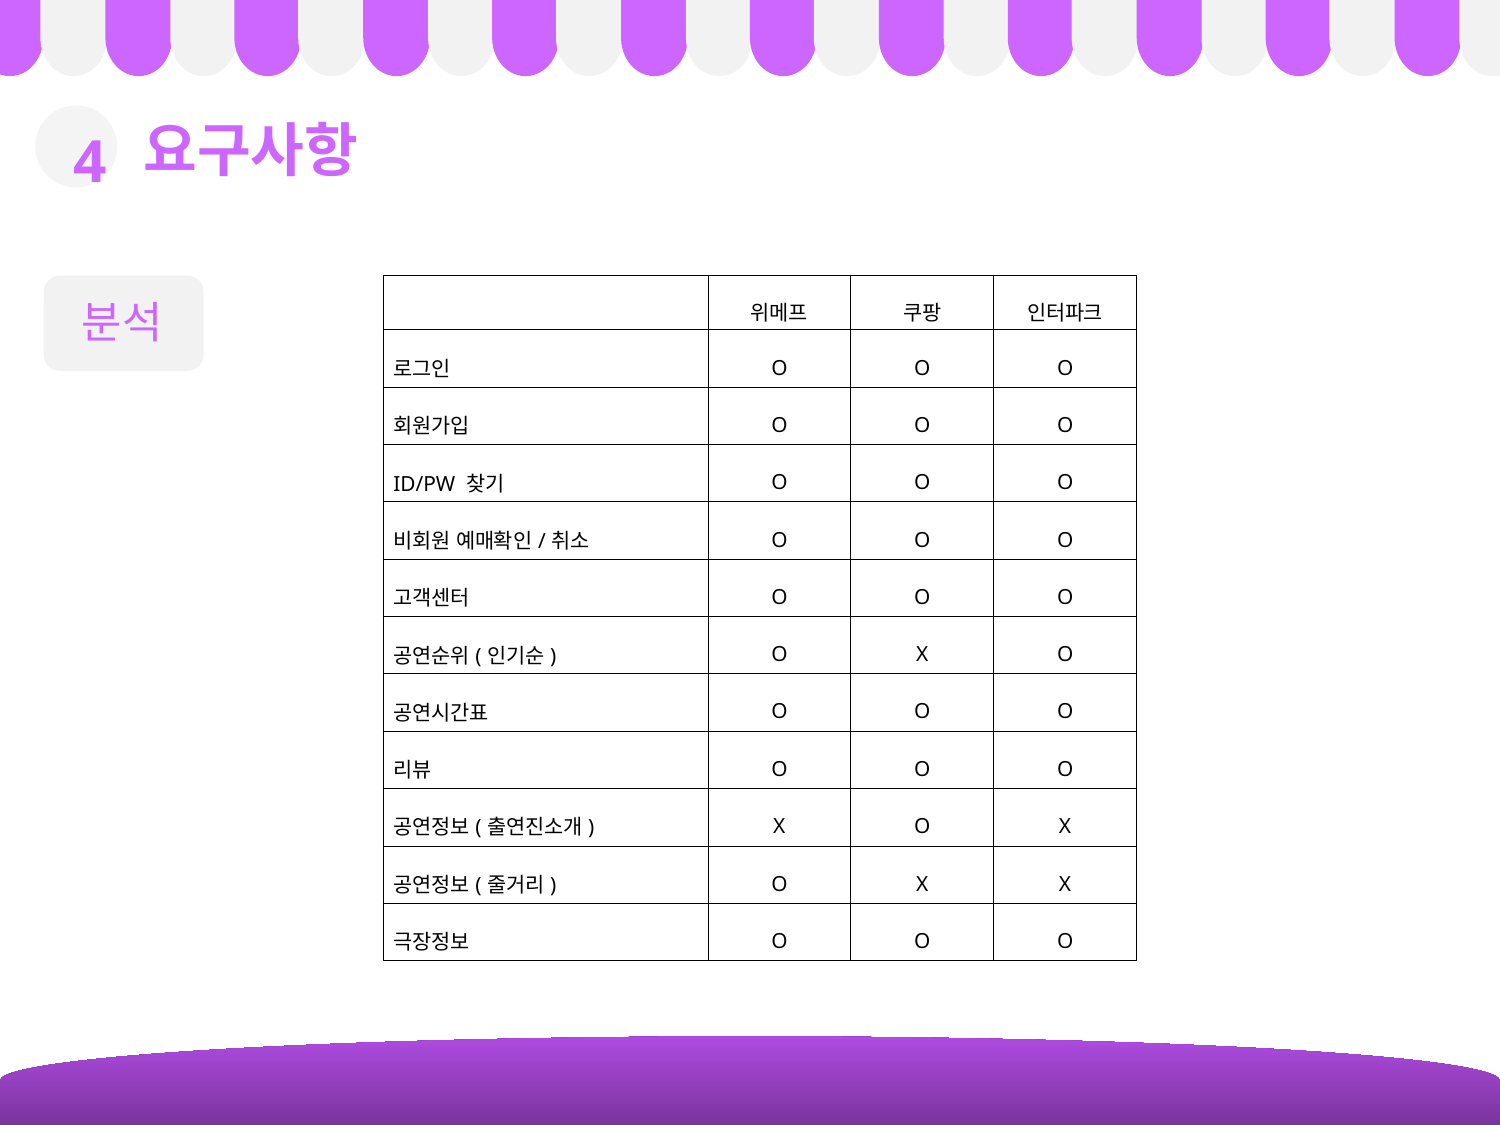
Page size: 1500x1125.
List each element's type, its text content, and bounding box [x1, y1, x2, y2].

table_cell O [994, 732, 1136, 788]
text_box [33, 103, 108, 186]
table_cell O [851, 502, 993, 559]
text_box [0, 1034, 1500, 1125]
table_cell O [994, 445, 1136, 501]
text_box 4 [58, 117, 122, 202]
table_cell 공연정보(줄거리) [384, 847, 708, 903]
table_cell O [994, 502, 1136, 559]
table_cell X [994, 789, 1136, 846]
text_box 분석 [67, 287, 383, 355]
table_cell O [994, 330, 1136, 387]
table_cell O [851, 445, 993, 501]
table_cell O [851, 330, 993, 387]
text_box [0, 0, 1500, 77]
table_cell O [994, 388, 1136, 444]
table_cell 리뷰 [384, 732, 708, 788]
table_cell 비회원 예매확인/취소 [384, 502, 708, 559]
table_cell O [994, 904, 1136, 960]
table_cell O [709, 560, 850, 616]
table_cell X [851, 847, 993, 903]
table_cell X [851, 617, 993, 673]
table_cell X [709, 789, 850, 846]
text_box [41, 273, 206, 373]
table_cell O [851, 388, 993, 444]
table_cell X [994, 847, 1136, 903]
table_cell O [851, 560, 993, 616]
table_header [384, 276, 708, 329]
table_cell 회원가입 [384, 388, 708, 444]
table_cell 고객센터 [384, 560, 708, 616]
table_cell O [709, 617, 850, 673]
table_cell O [709, 445, 850, 501]
table_cell 공연정보(출연진소개) [384, 789, 708, 846]
table_cell O [709, 502, 850, 559]
table_cell ID/PW 찾기 [384, 445, 708, 501]
table_cell 공연순위(인기순) [384, 617, 708, 673]
table_header 위메프 [709, 276, 850, 329]
table_cell O [994, 617, 1136, 673]
table_cell 극장정보 [384, 904, 708, 960]
table_cell O [709, 847, 850, 903]
table_cell O [851, 789, 993, 846]
table_cell 공연시간표 [384, 674, 708, 731]
table_cell O [709, 904, 850, 960]
table_cell O [851, 904, 993, 960]
table_cell O [709, 388, 850, 444]
table_cell O [851, 732, 993, 788]
table_cell O [709, 330, 850, 387]
table_cell O [709, 674, 850, 731]
text_box 요구사항 [128, 105, 688, 191]
table_header 쿠팡 [851, 276, 993, 329]
table_cell O [709, 732, 850, 788]
table_cell O [851, 674, 993, 731]
table_cell O [994, 560, 1136, 616]
table_cell O [994, 674, 1136, 731]
table_header 인터파크 [994, 276, 1136, 329]
table_cell 로그인 [384, 330, 708, 387]
